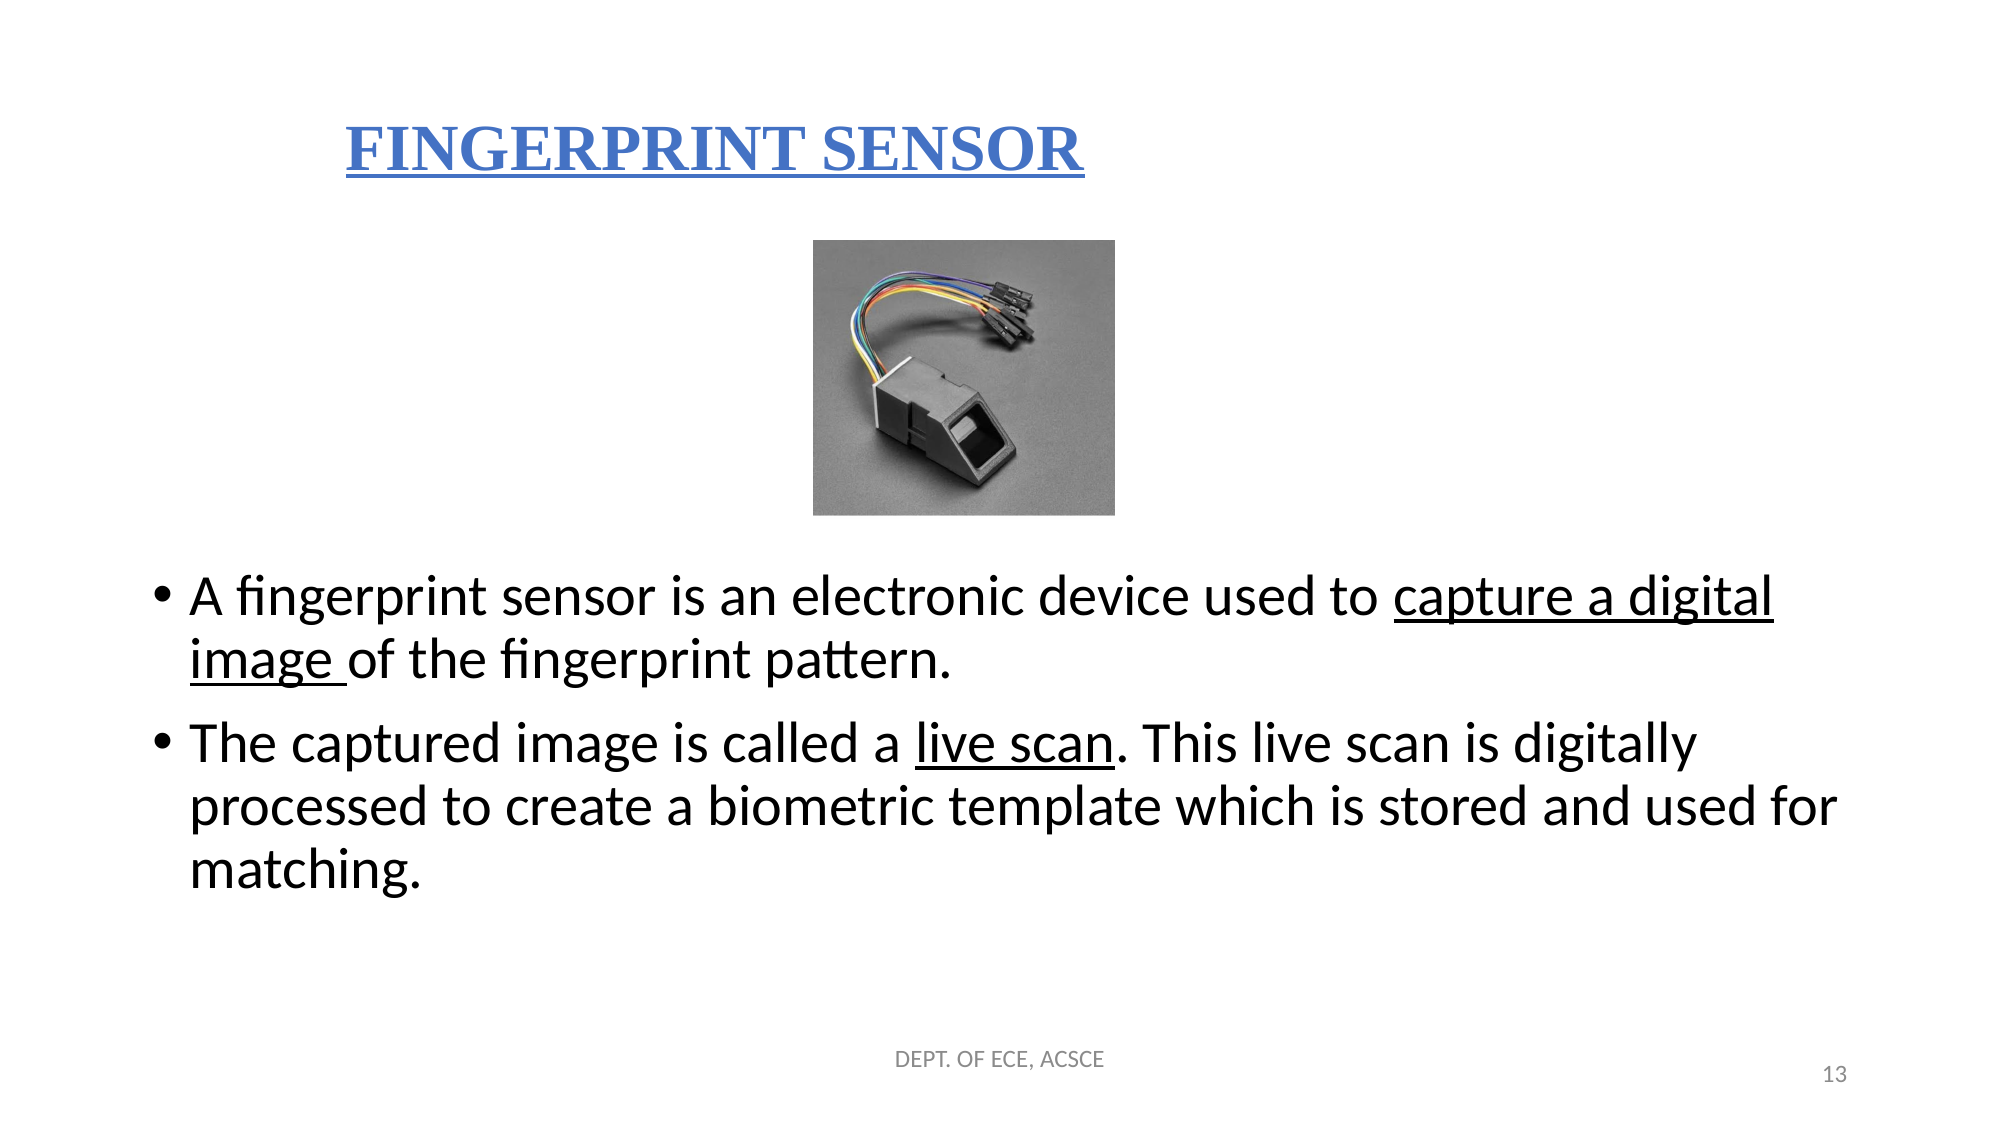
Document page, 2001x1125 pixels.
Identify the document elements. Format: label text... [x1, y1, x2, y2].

picture [813, 240, 1115, 519]
slide_number 13 [1412, 1042, 1863, 1103]
footer DEPT. OF ECE, ACSCE [662, 1042, 1338, 1103]
title FINGERPRINT SENSOR [212, 21, 1788, 195]
list A fingerprint sensor is an electronic device used to capture a digital image of the fingerprint pattern. The captured image is called a live scan. This live scan is digitally processed to create a biometric template which is stored and used for matching. [137, 299, 1863, 1014]
